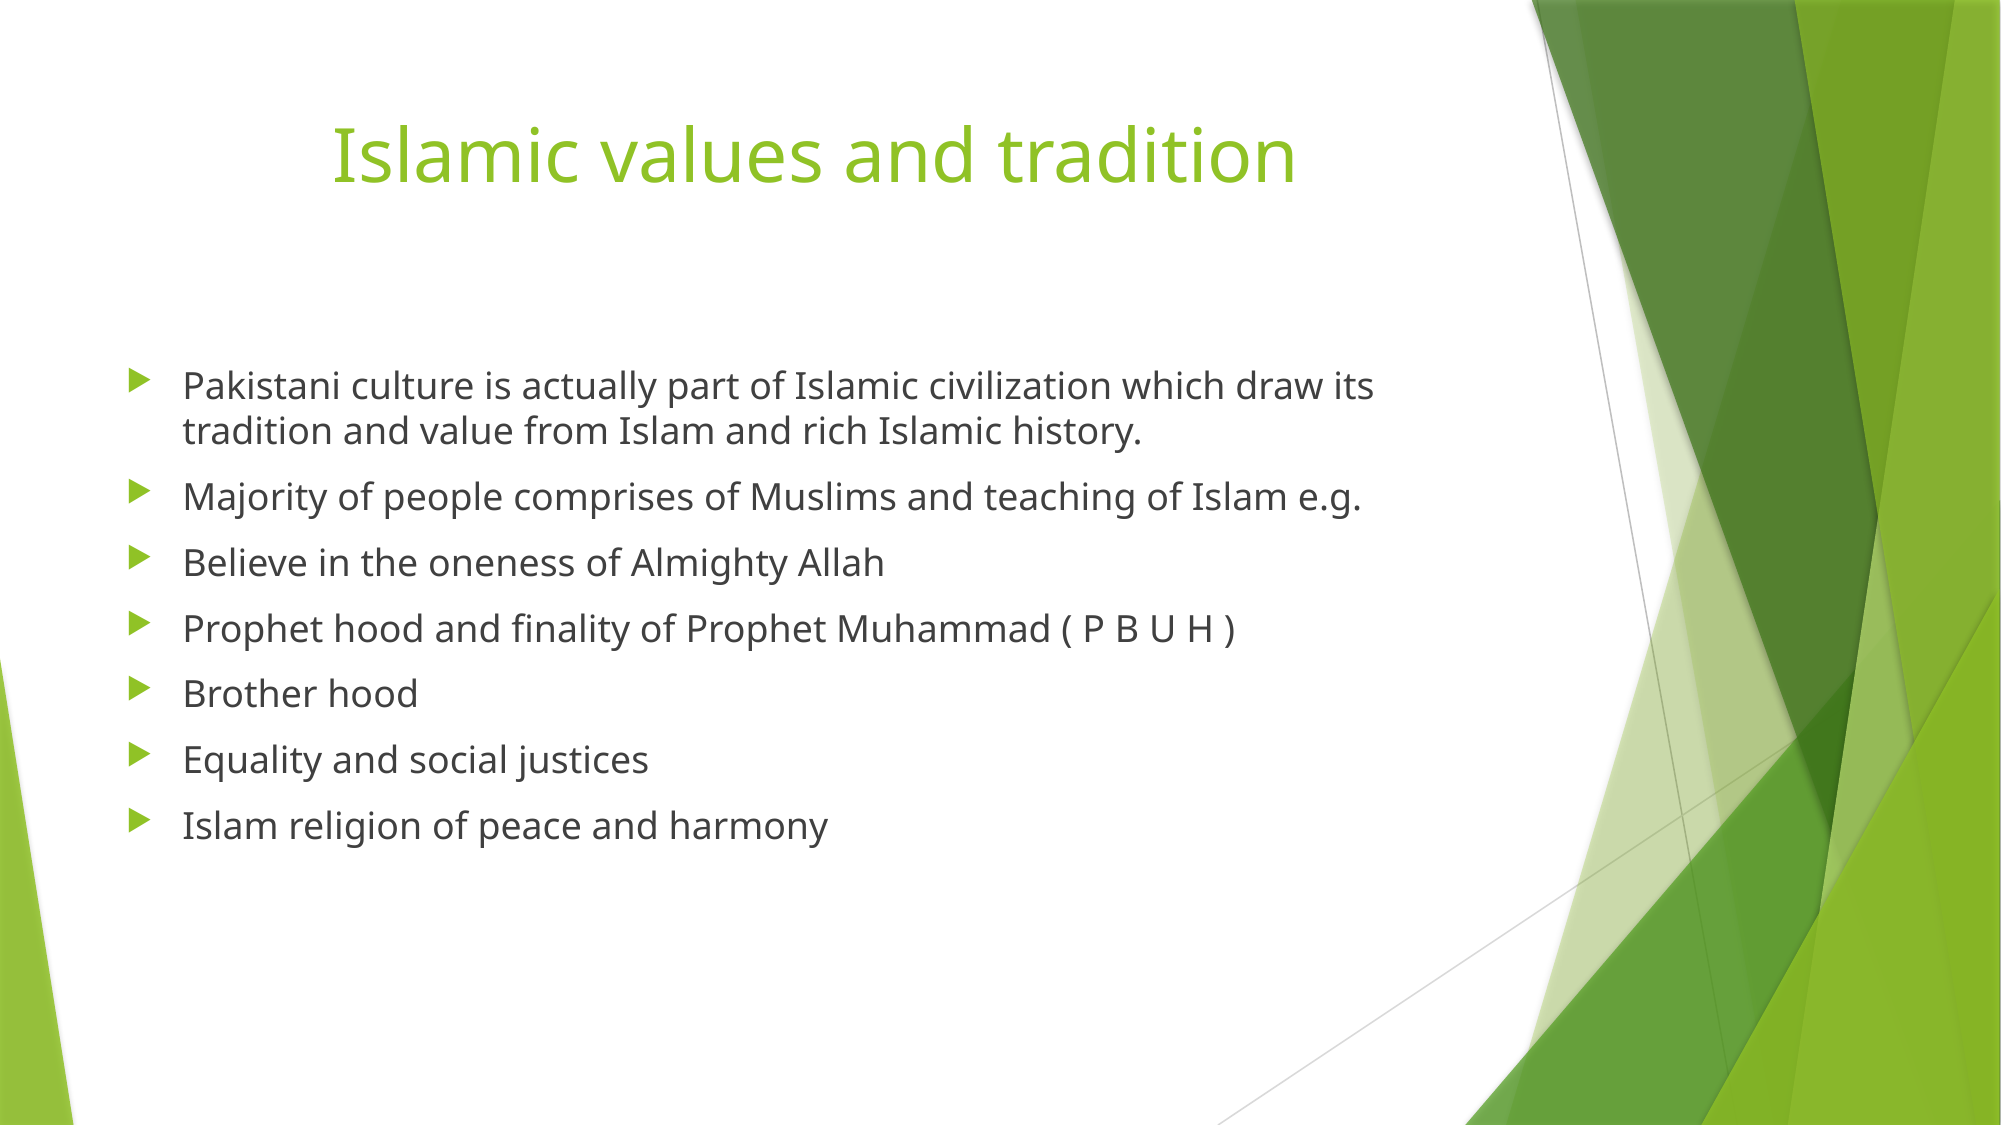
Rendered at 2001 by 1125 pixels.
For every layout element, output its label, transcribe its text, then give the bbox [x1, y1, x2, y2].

list Pakistani culture is actually part of Islamic civilization which draw its tradition and value from Islam and rich Islamic history. Majority of people comprises of Muslims and teaching of Islam e.g. Believe in the oneness of Almighty Allah Prophet hood and finality of Prophet Muhammad ( P B U H ) Brother hood Equality and social justices Islam religion of peace and harmony [111, 354, 1522, 992]
title Islamic values and tradition [111, 99, 1522, 317]
